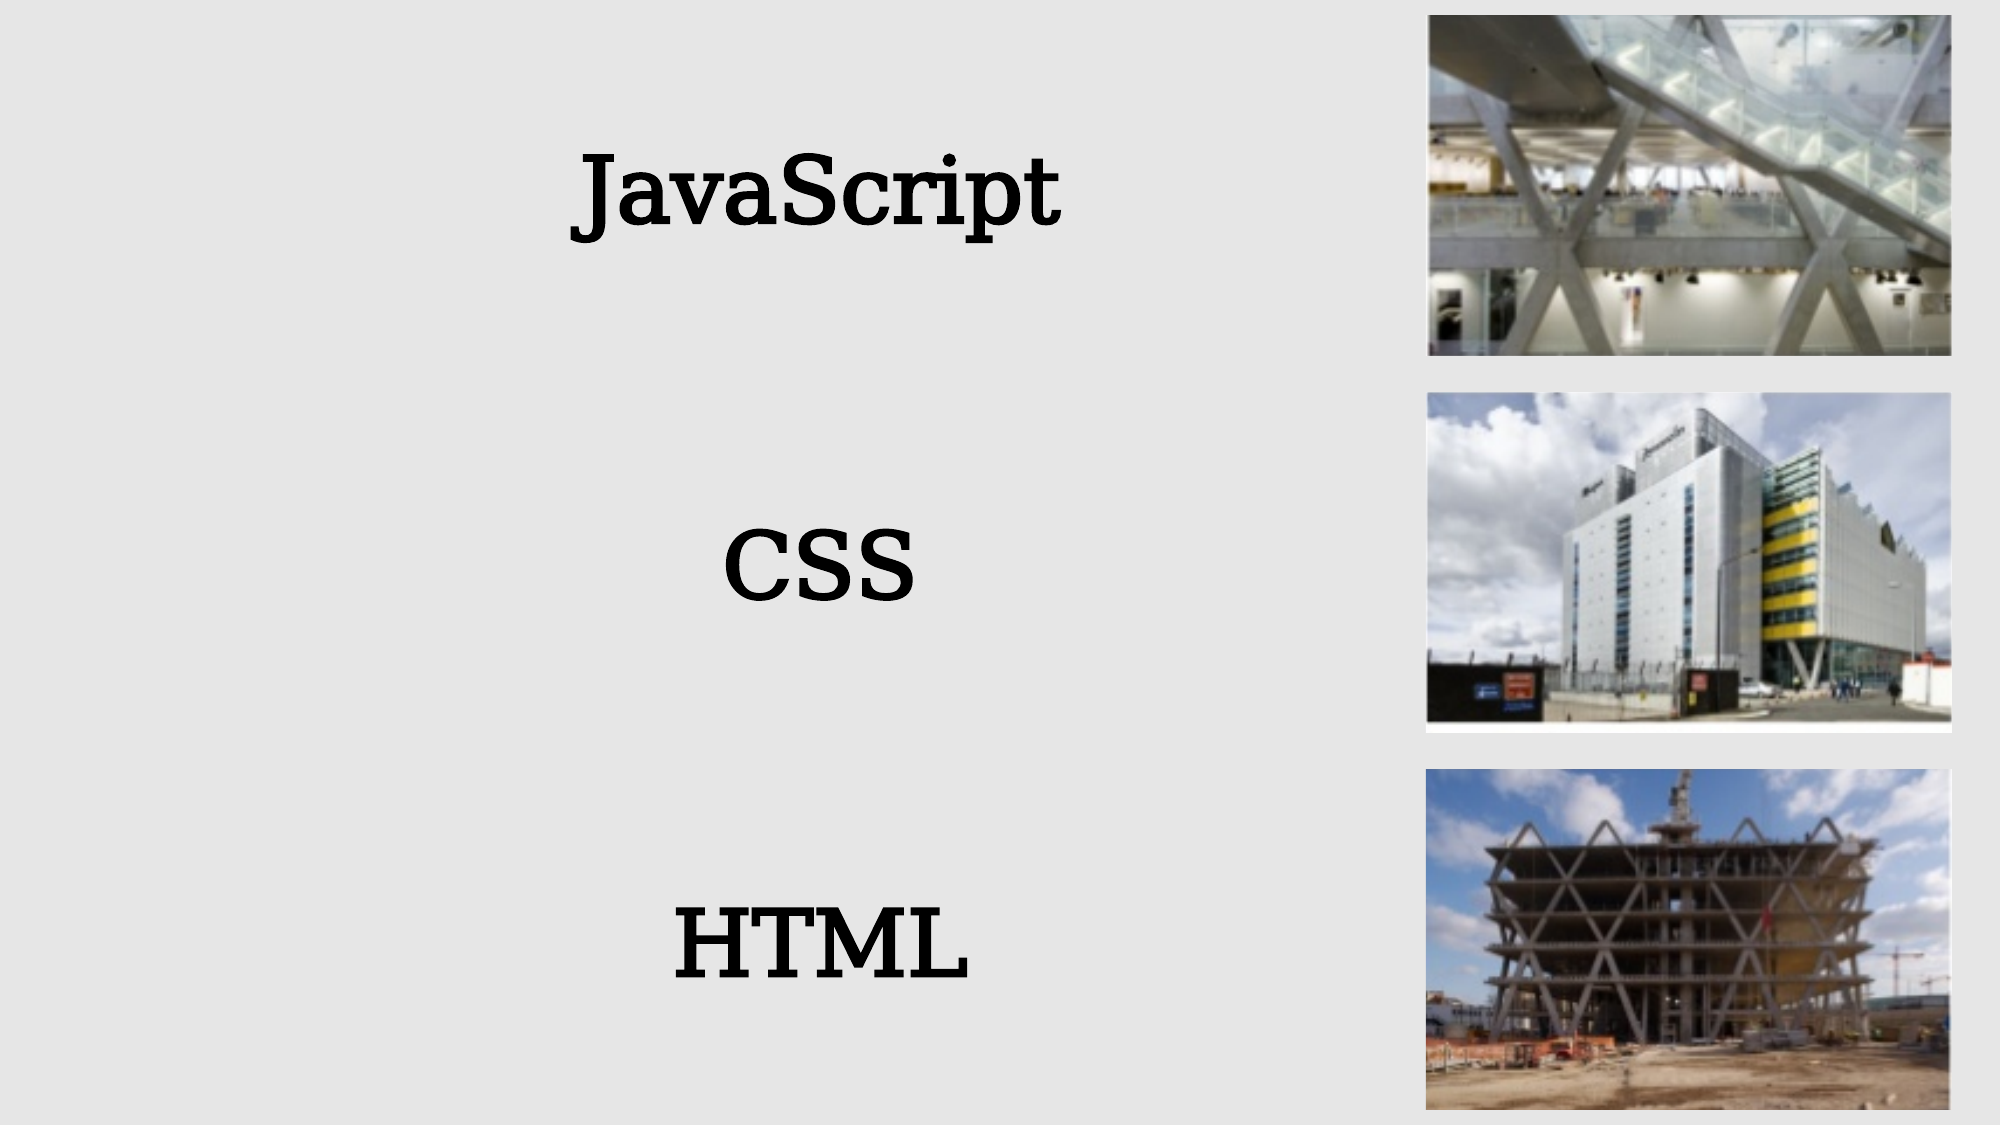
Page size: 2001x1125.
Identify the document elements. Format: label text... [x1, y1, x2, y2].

picture [1425, 15, 1952, 356]
picture [1425, 392, 1952, 733]
text_box HTML [214, 839, 1425, 1039]
text_box CSS [214, 461, 1425, 662]
text_box JavaScript [214, 86, 1425, 286]
picture [1425, 768, 1952, 1110]
